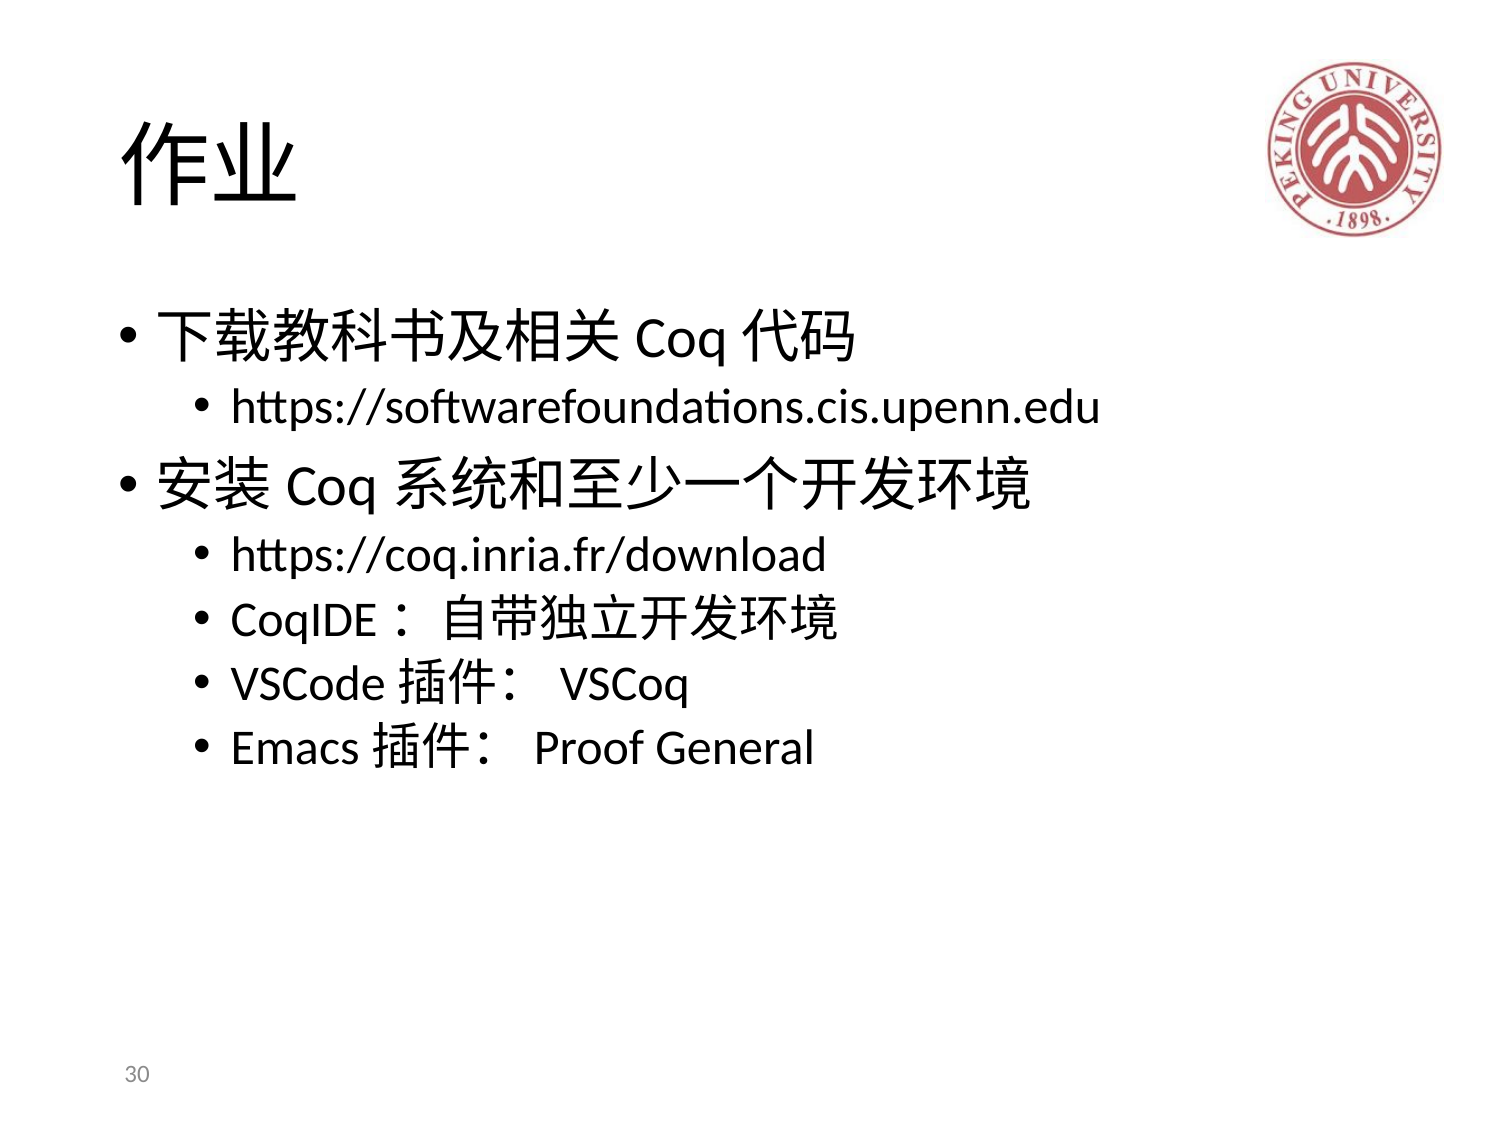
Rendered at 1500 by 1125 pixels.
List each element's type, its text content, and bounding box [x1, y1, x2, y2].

list 下载教科书及相关Coq代码 https://softwarefoundations.cis.upenn.edu 安装Coq系统和至少一个开发环境 https://coq.inria.fr/download CoqIDE：自带独立开发环境 VSCode插件：VSCoq Emacs插件：Proof General [103, 299, 1397, 1014]
slide_number 30 [103, 1042, 165, 1103]
title 作业 [103, 59, 1236, 278]
